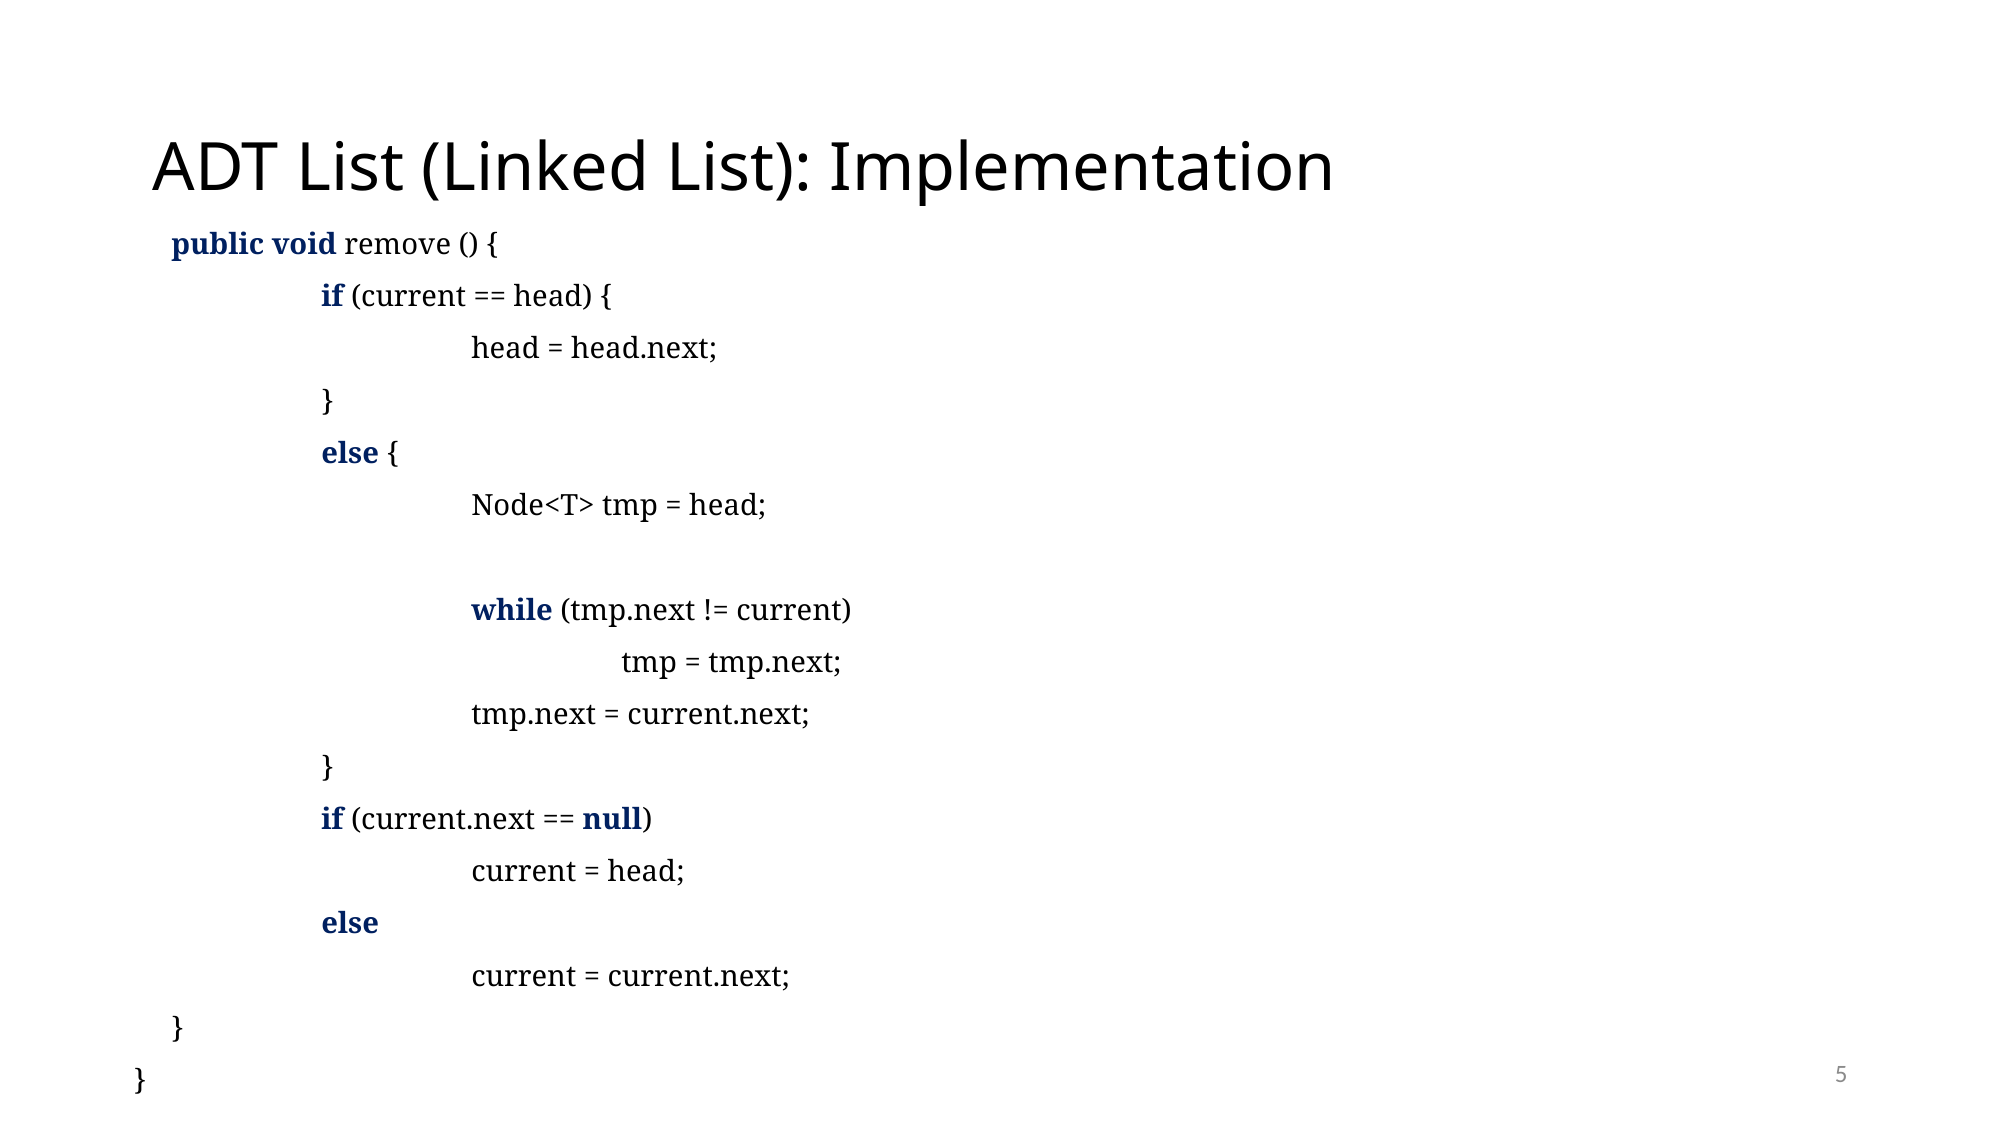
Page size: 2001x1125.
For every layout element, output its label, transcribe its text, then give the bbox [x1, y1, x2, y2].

title ADT List (Linked List): Implementation [137, 59, 1863, 278]
slide_number 5 [1412, 1042, 1863, 1103]
list public void remove () { if (current == head) { head = head.next; } else { Node<T> tmp = head; while (tmp.next != current) tmp = tmp.next; tmp.next = current.next; } if (current.next == null) current = head; else current = current.next; } } [118, 221, 1537, 1103]
